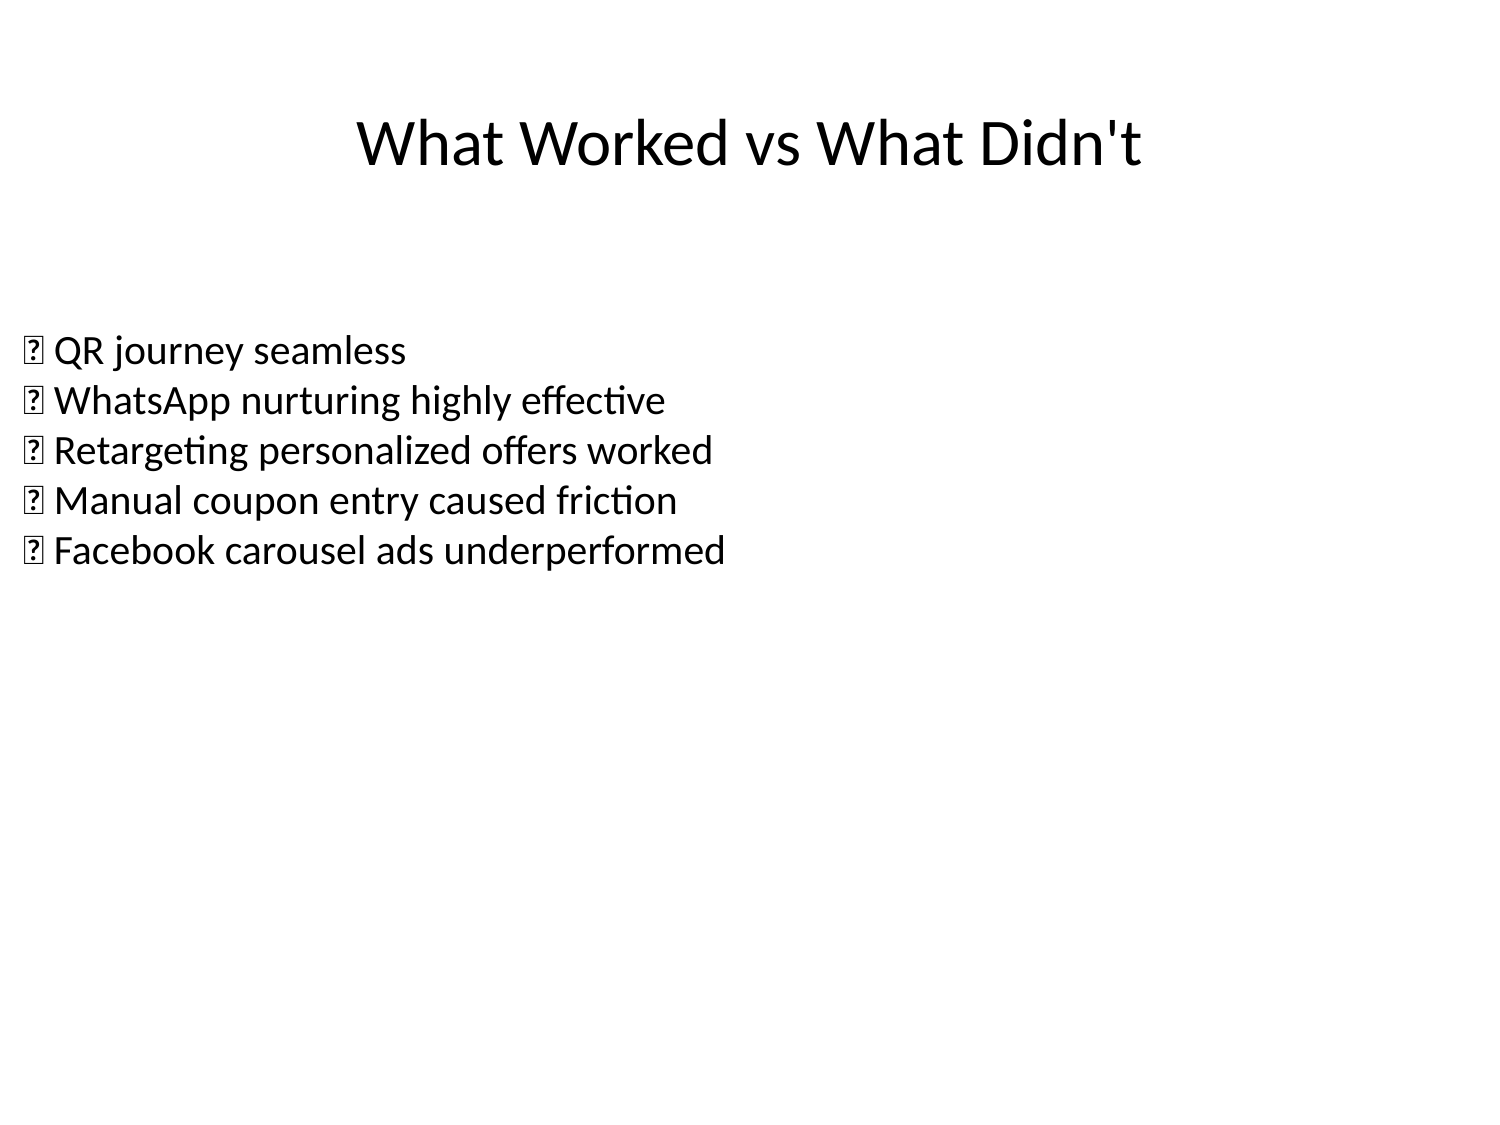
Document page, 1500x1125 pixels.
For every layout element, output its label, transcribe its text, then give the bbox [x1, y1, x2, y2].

title What Worked vs What Didn't [75, 45, 1425, 233]
text_box ✅ QR journey seamless ✅ WhatsApp nurturing highly effective ✅ Retargeting personalized offers worked ❌ Manual coupon entry caused friction ❌ Facebook carousel ads underperformed [8, 270, 742, 580]
